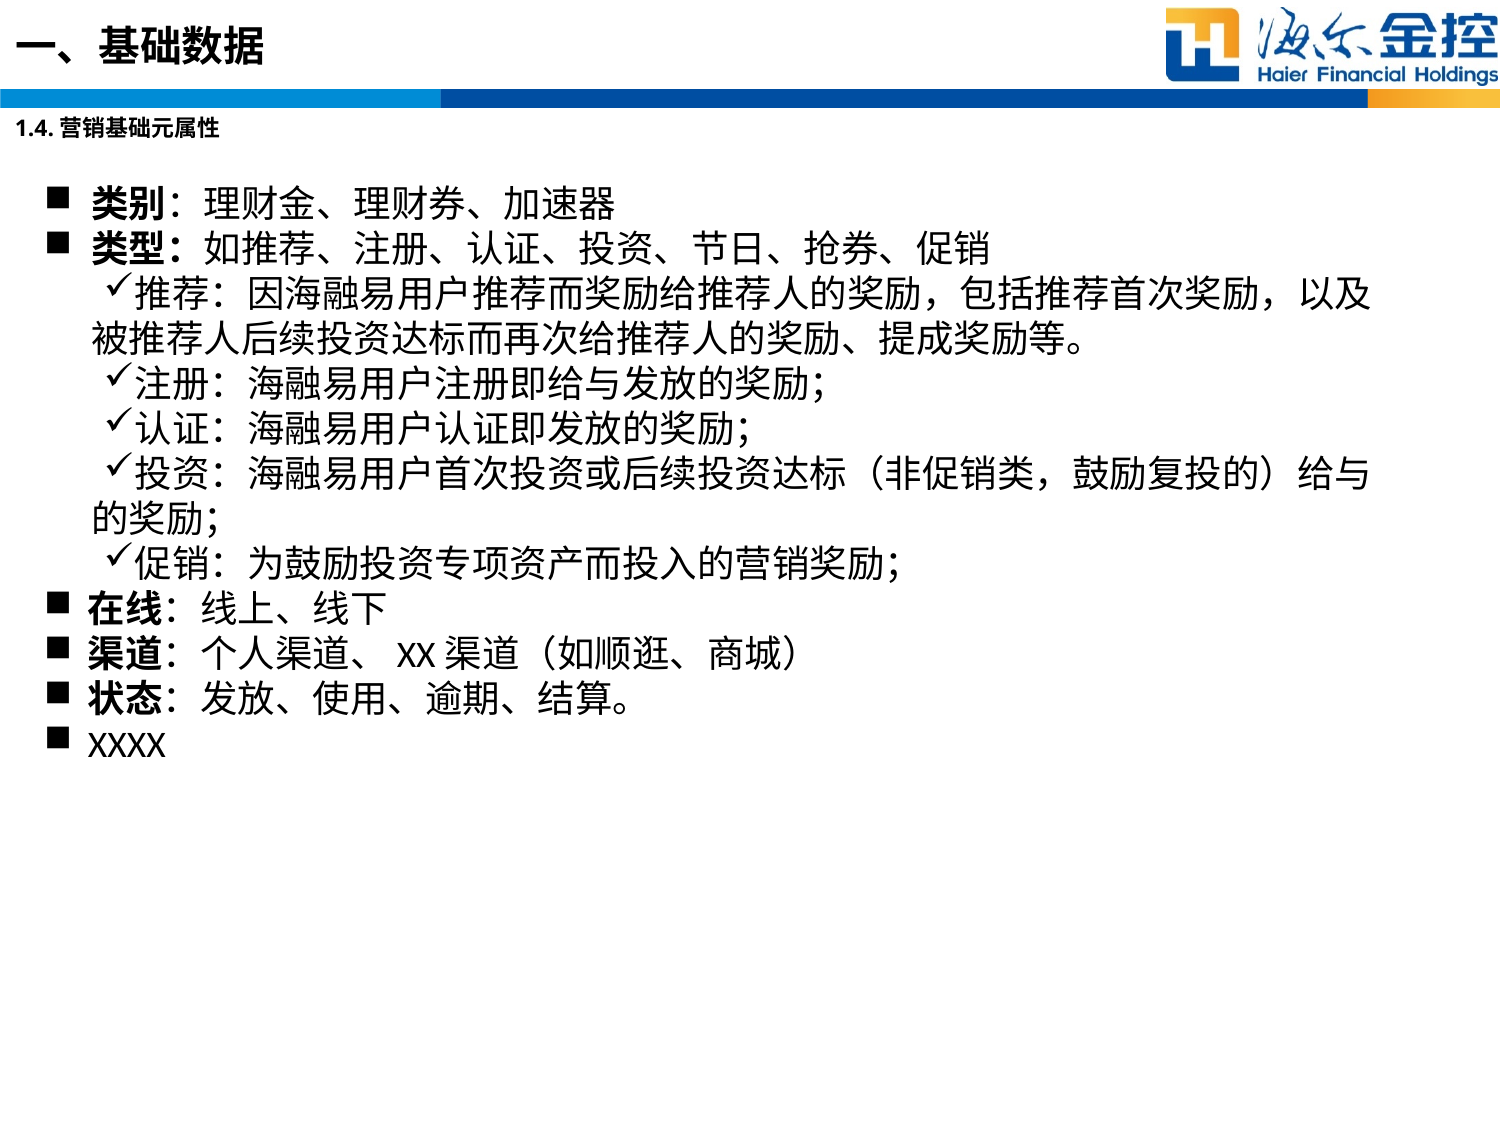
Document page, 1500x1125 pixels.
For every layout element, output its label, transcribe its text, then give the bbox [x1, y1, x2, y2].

title 一、基础数据 [0, 0, 1105, 90]
text_box 1.4.营销基础元属性 [0, 106, 1294, 149]
picture [441, 89, 1500, 108]
text_box 类别：理财金、理财券、加速器 类型：如推荐、注册、认证、投资、节日、抢券、促销 推荐：因海融易用户推荐而奖励给推荐人的奖励，包括推荐首次奖励，以及被推荐人后续投资达标而再次给推荐人的奖励、提成奖励等。 注册：海融易用户注册即给与发放的奖励； 认证：海融易用户认证即发放的奖励； 投资：海融易用户首次投资或后续投资达标（非促销类，鼓励复投的）给与的奖励； 促销：为鼓励投资专项资产而投入的营销奖励； 在线：线上、线下 渠道：个人渠道、XX渠道（如顺逛、商城） 状态：发放、使用、逾期、结算。 XXXX [29, 172, 1412, 773]
picture [1166, 7, 1498, 86]
